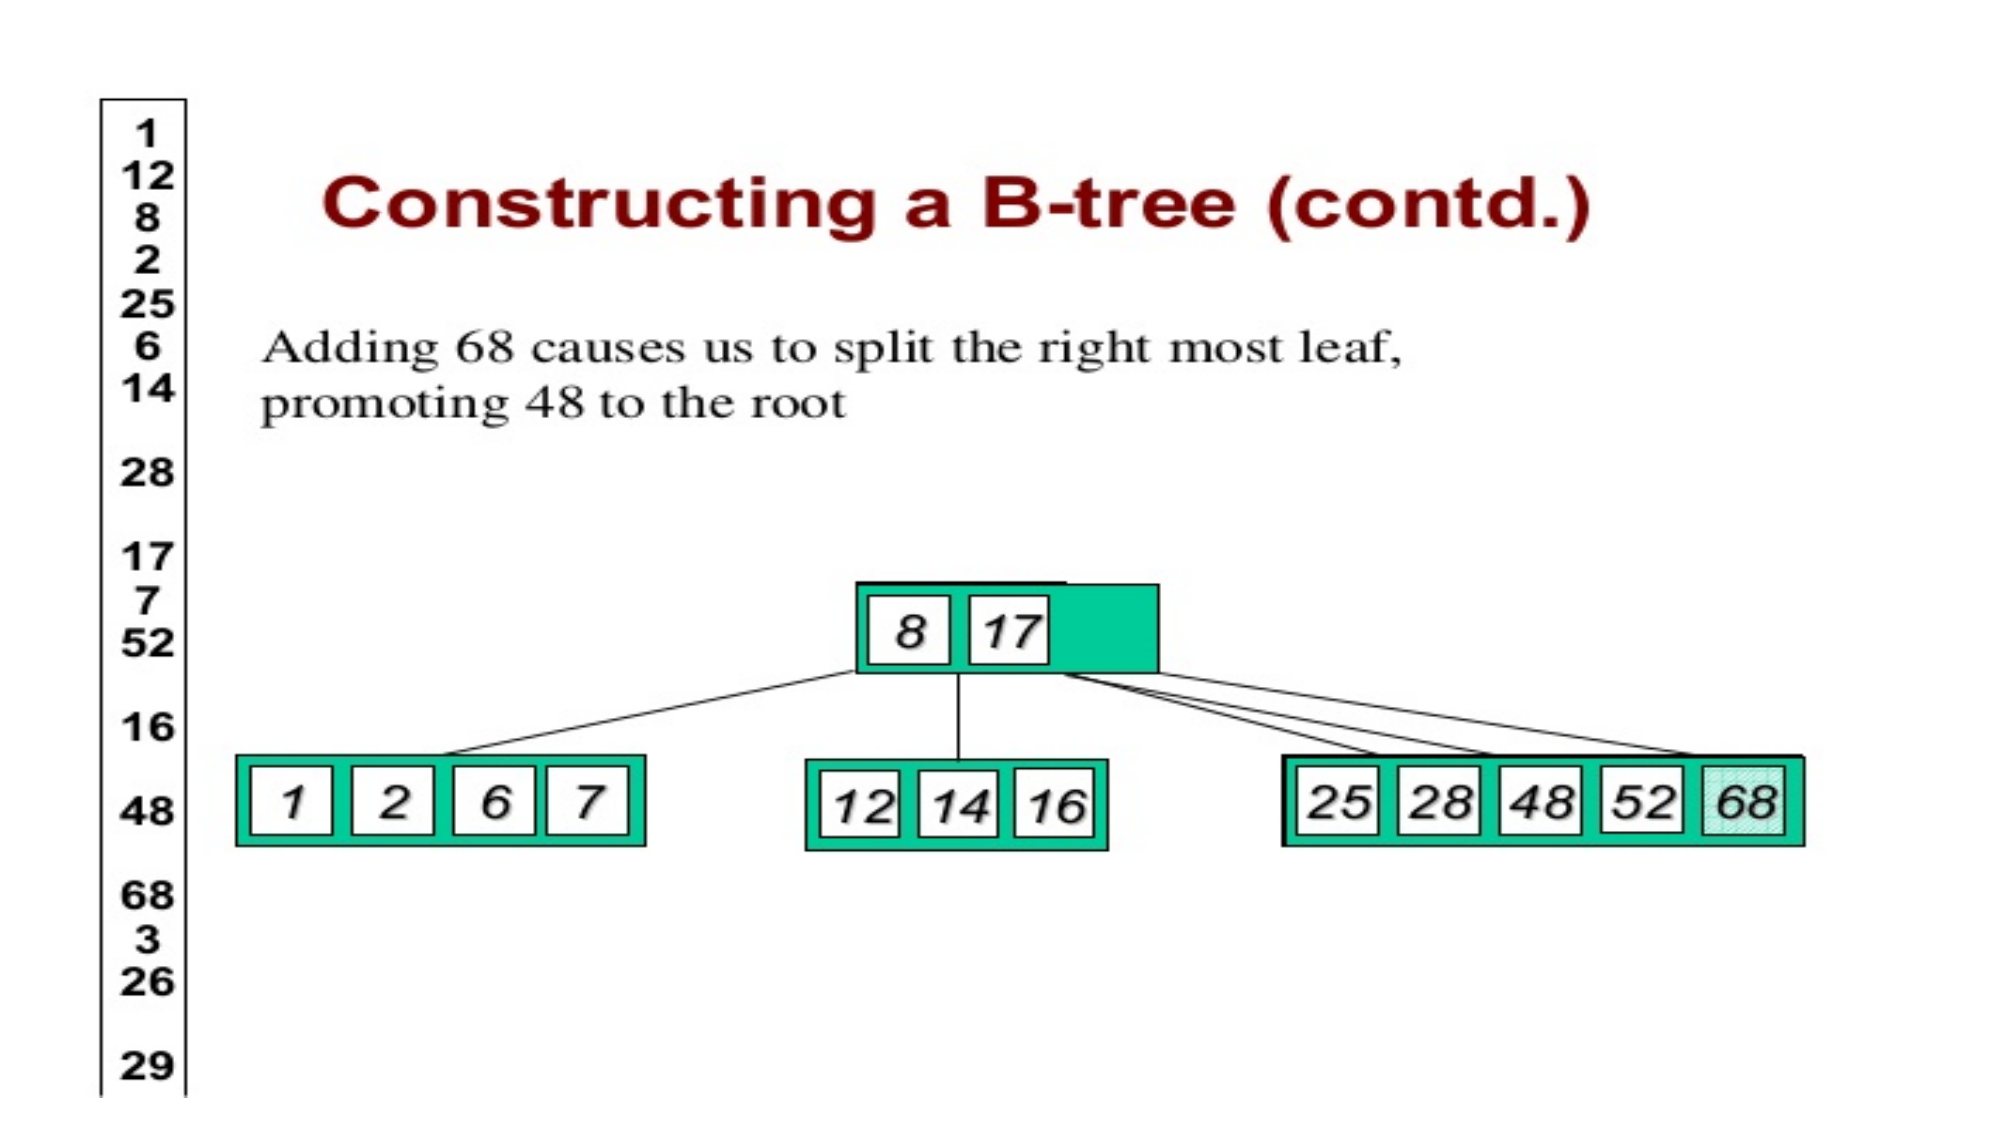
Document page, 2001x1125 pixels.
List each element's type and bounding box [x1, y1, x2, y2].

picture [64, 37, 1863, 1098]
